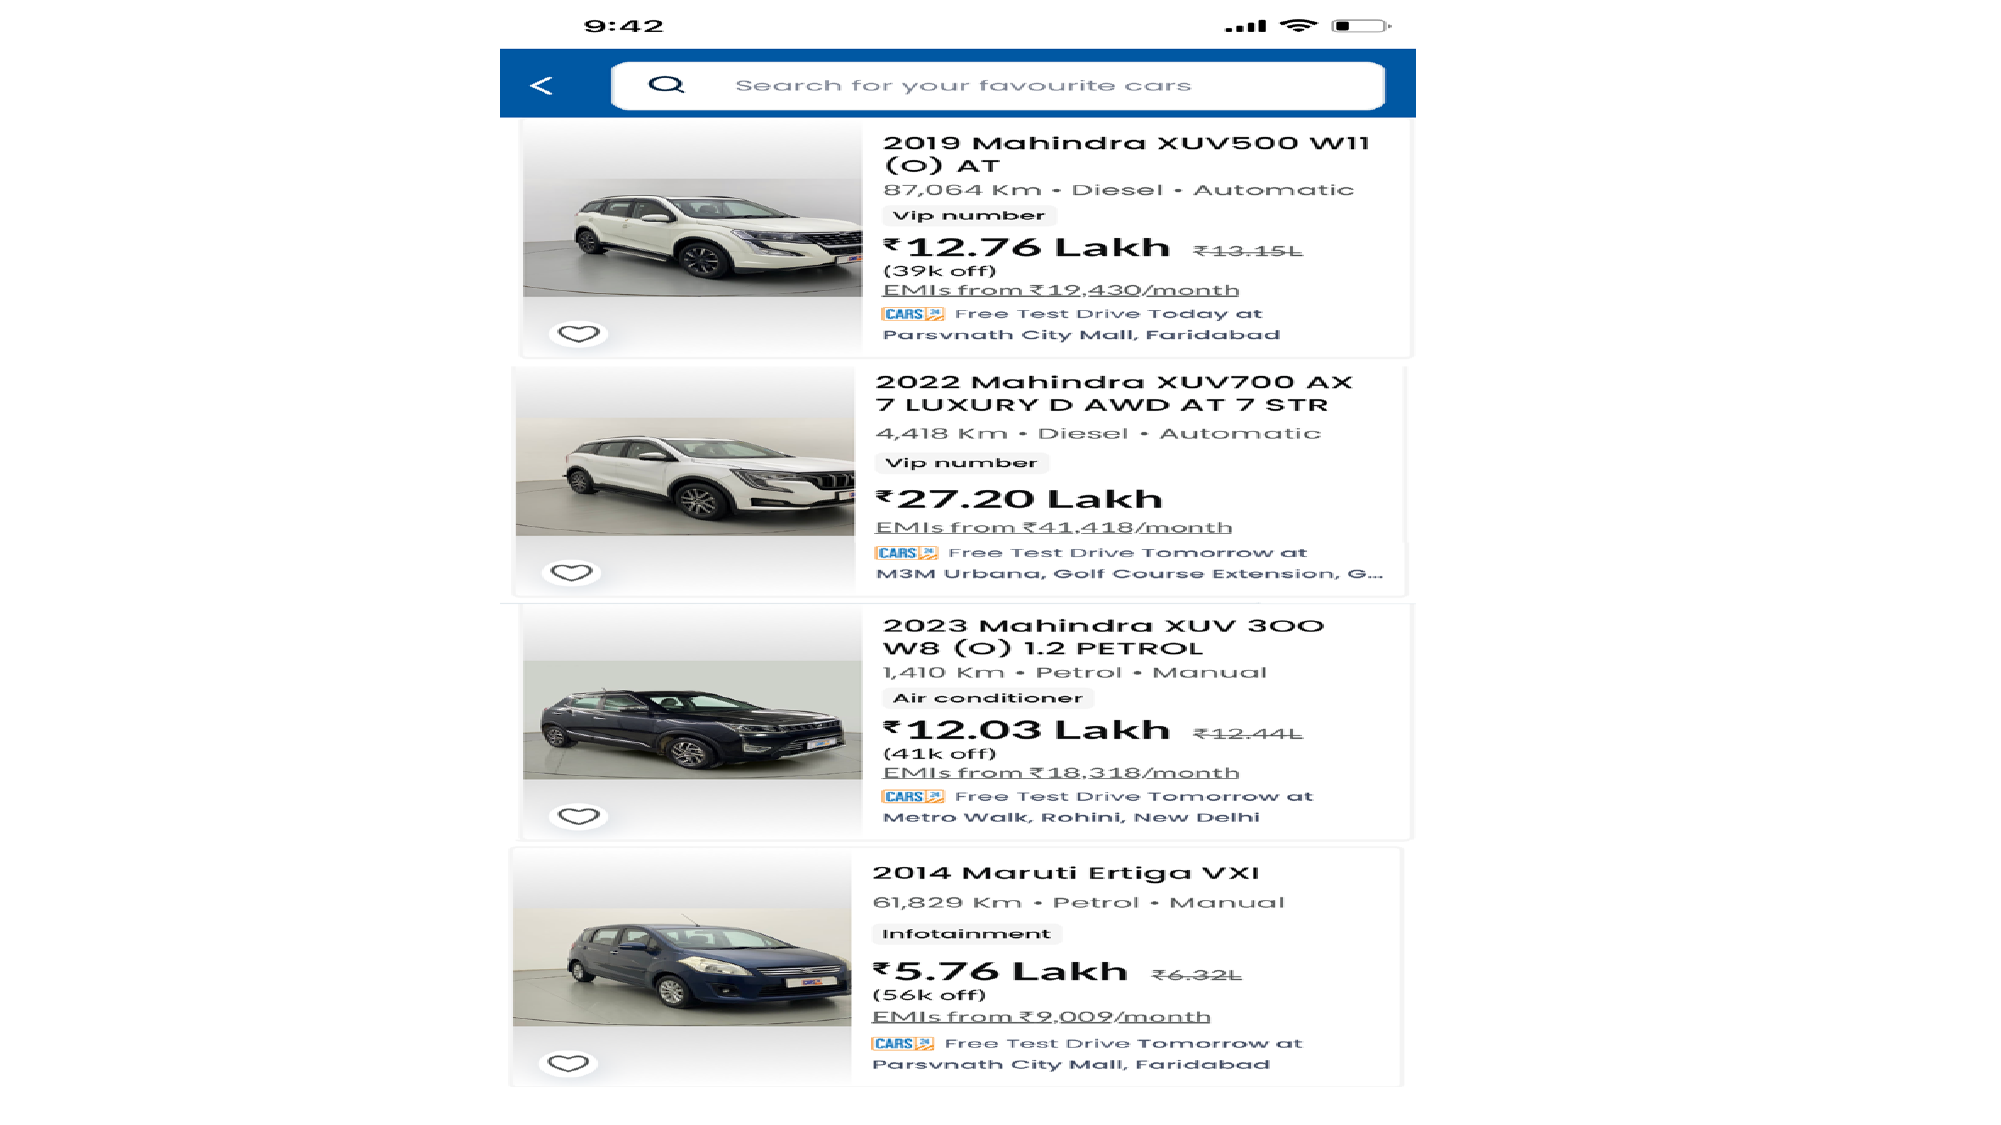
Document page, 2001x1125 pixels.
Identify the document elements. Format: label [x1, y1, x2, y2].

picture [500, 0, 1416, 1087]
